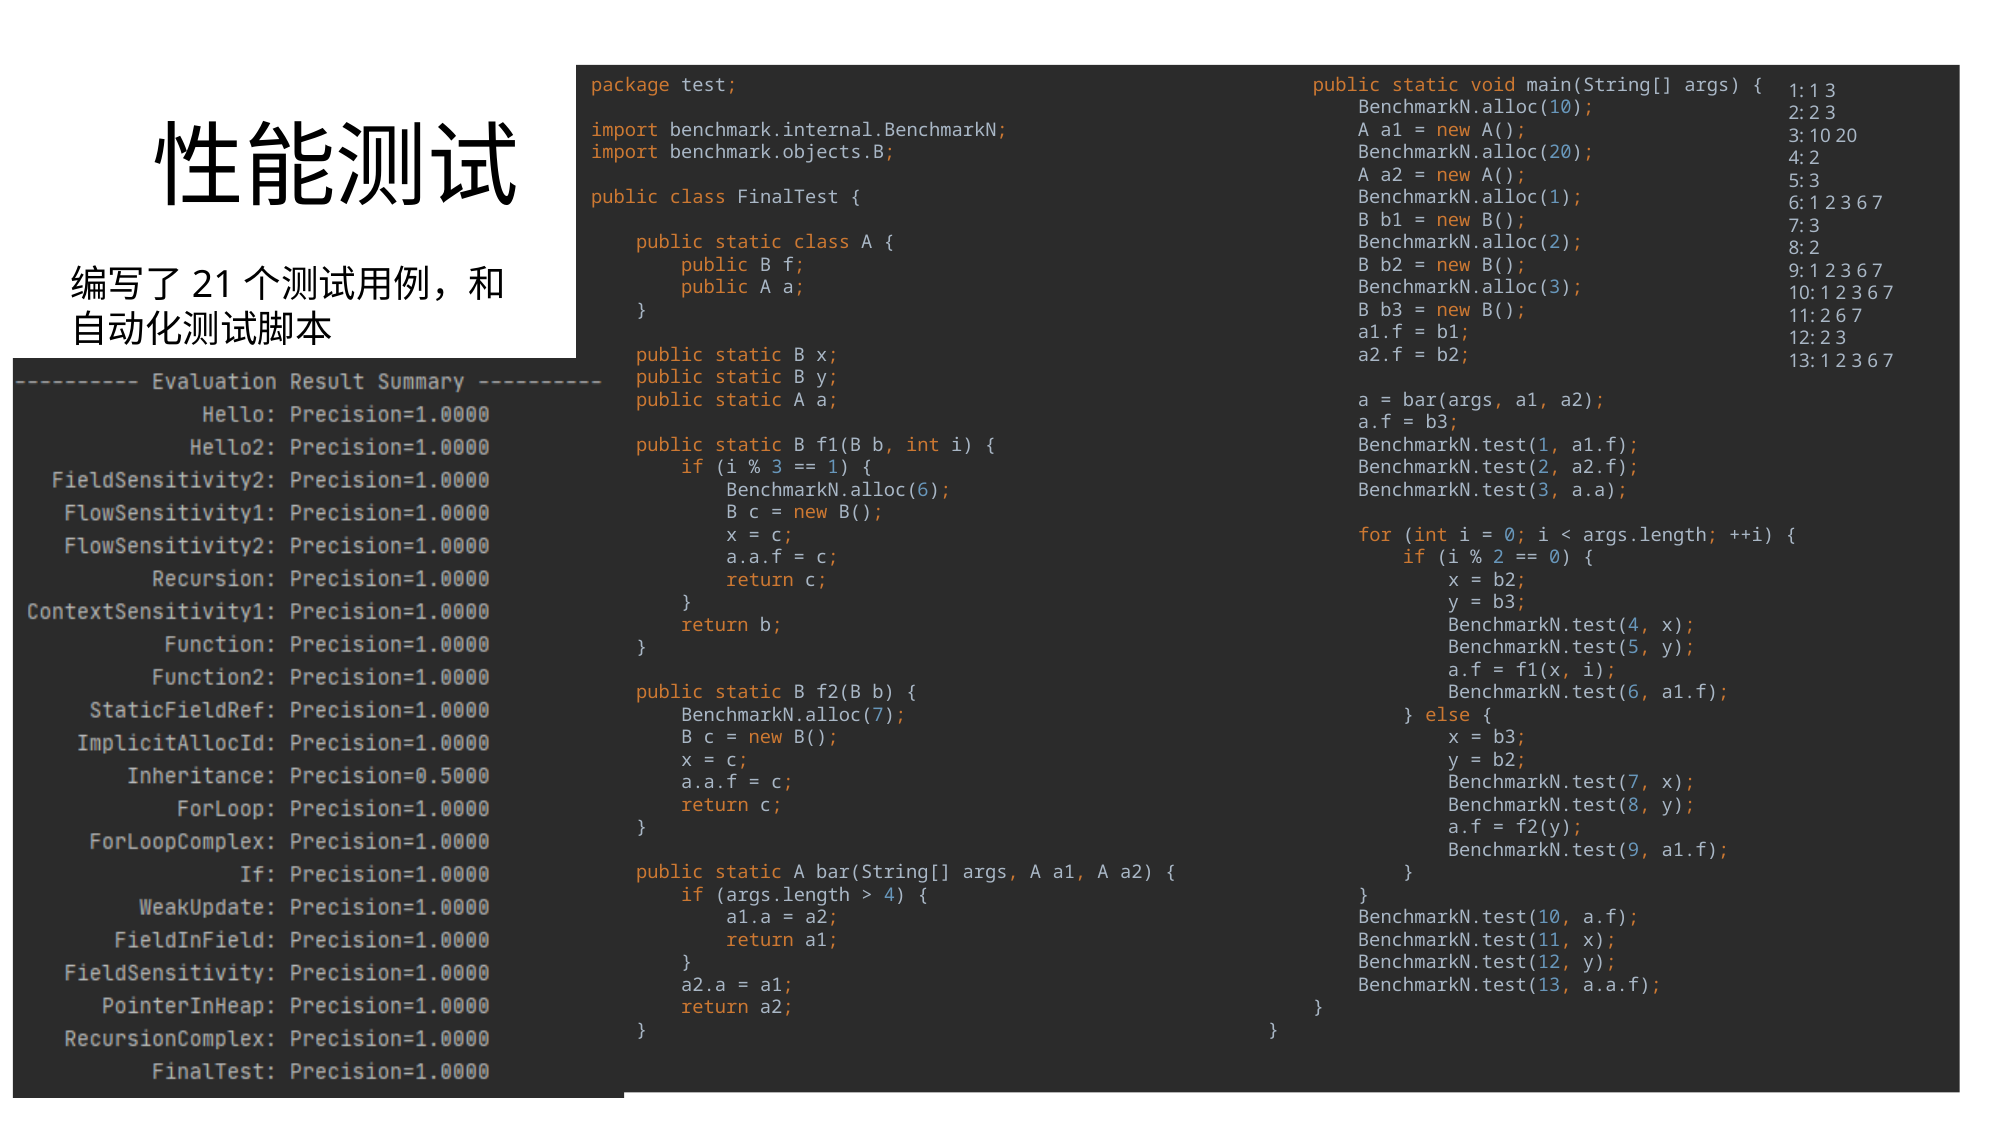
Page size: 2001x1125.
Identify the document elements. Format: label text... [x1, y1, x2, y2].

text_box 1: 1 3 2: 2 3 3: 10 20 4: 2 5: 3 6: 1 2 3 6 7 7: 3 8: 2 9: 1 2 3 6 7 10: 1 2 3 6 7 11: 2 6 7 12: 2 3 13: 1 2 3 6 7 [1773, 70, 1952, 379]
text_box 编写了21个测试用例，和自动化测试脚本 [55, 252, 553, 357]
title 性能测试 [137, 59, 1863, 278]
picture [12, 358, 625, 1098]
list package test; import benchmark.internal.BenchmarkN; import benchmark.objects.B; public class FinalTest { public static class A { public B f; public A a; } public static B x; public static B y; public static A a; public static B f1(B b, int i) { if (i % 3 == 1) { BenchmarkN.alloc(6); B c = new B(); x = c; a.a.f = c; return c; } return b; } public static B f2(B b) { BenchmarkN.alloc(7); B c = new B(); x = c; a.a.f = c; return c; } public static A bar(String[] args, A a1, A a2) { if (args.length > 4) { a1.a = a2; return a1; } a2.a = a1; return a2; } public static void main(String[] args) { BenchmarkN.alloc(10); A a1 = new A(); BenchmarkN.alloc(20); A a2 = new A(); BenchmarkN.alloc(1); B b1 = new B(); BenchmarkN.alloc(2); B b2 = new B(); BenchmarkN.alloc(3); B b3 = new B(); a1.f = b1; a2.f = b2; a = bar(args, a1, a2); a.f = b3; BenchmarkN.test(1, a1.f); BenchmarkN.test(2, a2.f); BenchmarkN.test(3, a.a); for (int i = 0; i < args.length; ++i) { if (i % 2 == 0) { x = b2; y = b3; BenchmarkN.test(4, x); BenchmarkN.test(5, y); a.f = f1(x, i); BenchmarkN.test(6, a1.f); } else { x = b3; y = b2; BenchmarkN.test(7, x); BenchmarkN.test(8, y); a.f = f2(y); BenchmarkN.test(9, a1.f); } } BenchmarkN.test(10, a.f); BenchmarkN.test(11, x); BenchmarkN.test(12, y); BenchmarkN.test(13, a.a.f); } } [576, 64, 1960, 1093]
